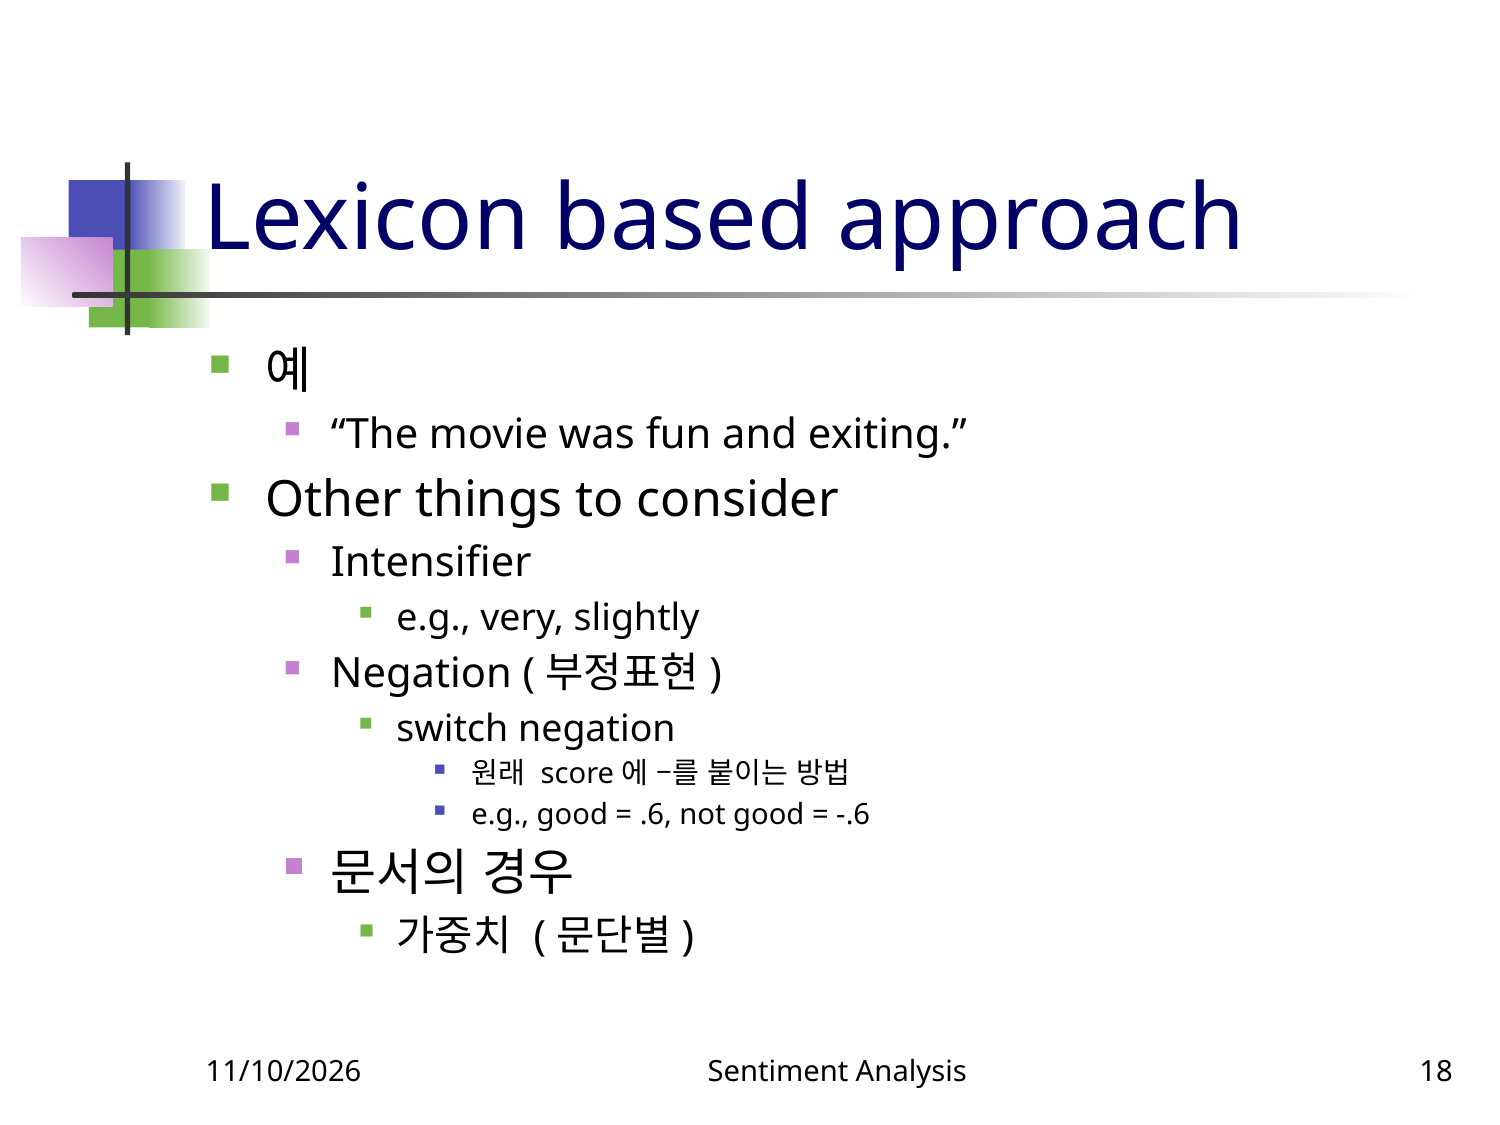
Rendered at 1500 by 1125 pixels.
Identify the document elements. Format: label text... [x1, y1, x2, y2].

list 예 “The movie was fun and exiting.” Other things to consider Intensifier e.g., very, slightly Negation (부정표현) switch negation 원래 score에 –를 붙이는 방법 e.g., good = .6, not good = -.6 문서의 경우 가중치 (문단별) [193, 331, 1469, 1006]
footer Sentiment Analysis [600, 1024, 1075, 1100]
slide_number 18 [1155, 1024, 1468, 1100]
title Lexicon based approach [188, 35, 1468, 275]
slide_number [190, 1024, 504, 1100]
